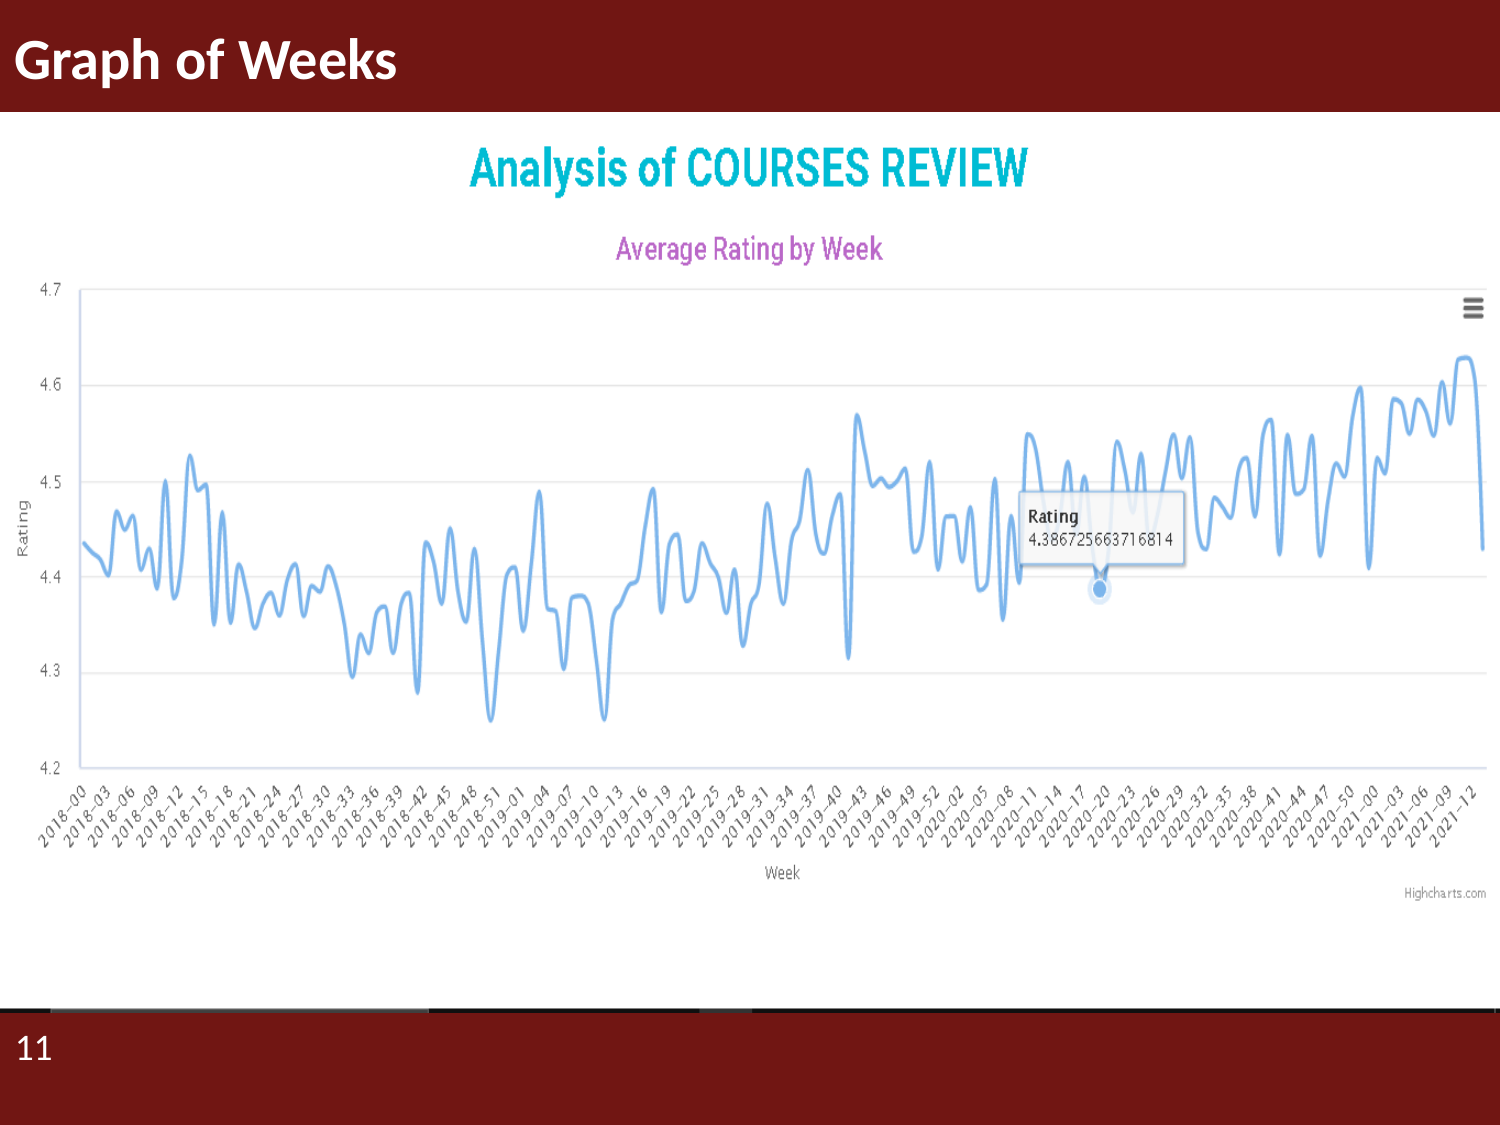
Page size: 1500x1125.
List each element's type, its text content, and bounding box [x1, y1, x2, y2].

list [3, 116, 1498, 1010]
title Graph of Weeks [0, 0, 1500, 104]
text_box 11 [0, 1019, 1500, 1125]
